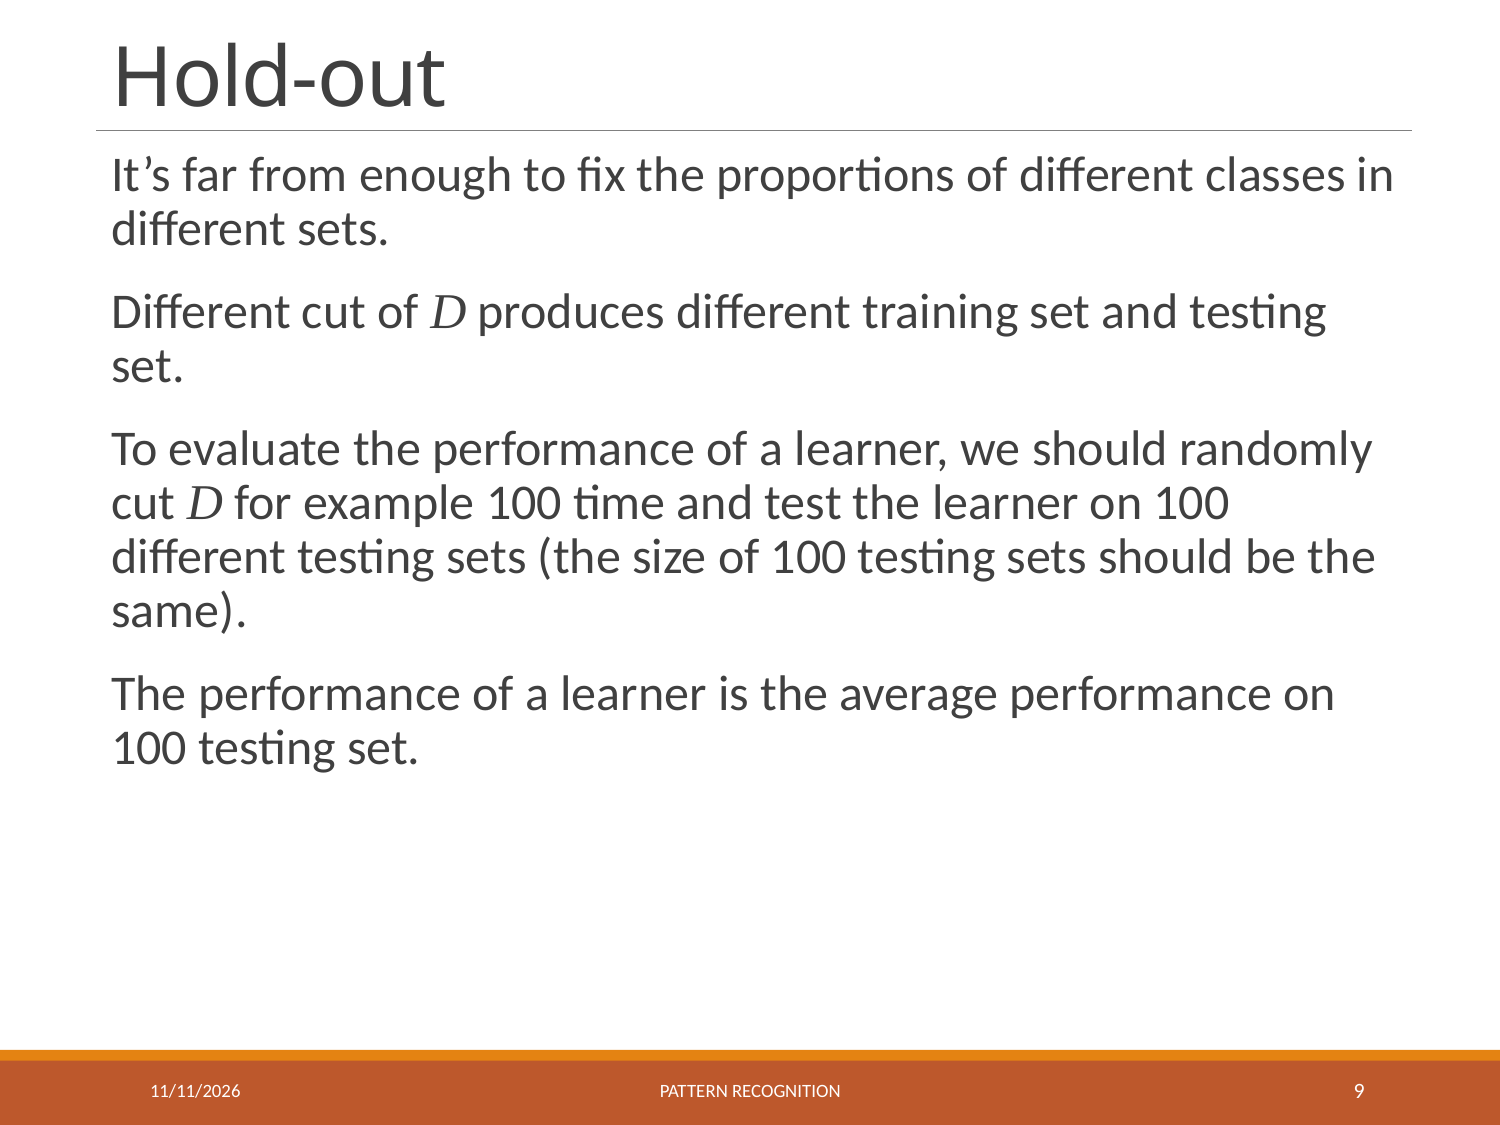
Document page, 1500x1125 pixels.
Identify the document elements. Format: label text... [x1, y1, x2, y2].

footer Pattern recognition [453, 1059, 1047, 1120]
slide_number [135, 1059, 440, 1120]
slide_number 9 [1218, 1059, 1380, 1120]
list It’s far from enough to fix the proportions of different classes in different sets. Different cut of D produces different training set and testing set. To evaluate the performance of a learner, we should randomly cut D for example 100 time and test the learner on 100 different testing sets (the size of 100 testing sets should be the same). The performance of a learner is the average performance on 100 testing set. [96, 140, 1413, 1034]
title Hold-out [96, 19, 1413, 131]
